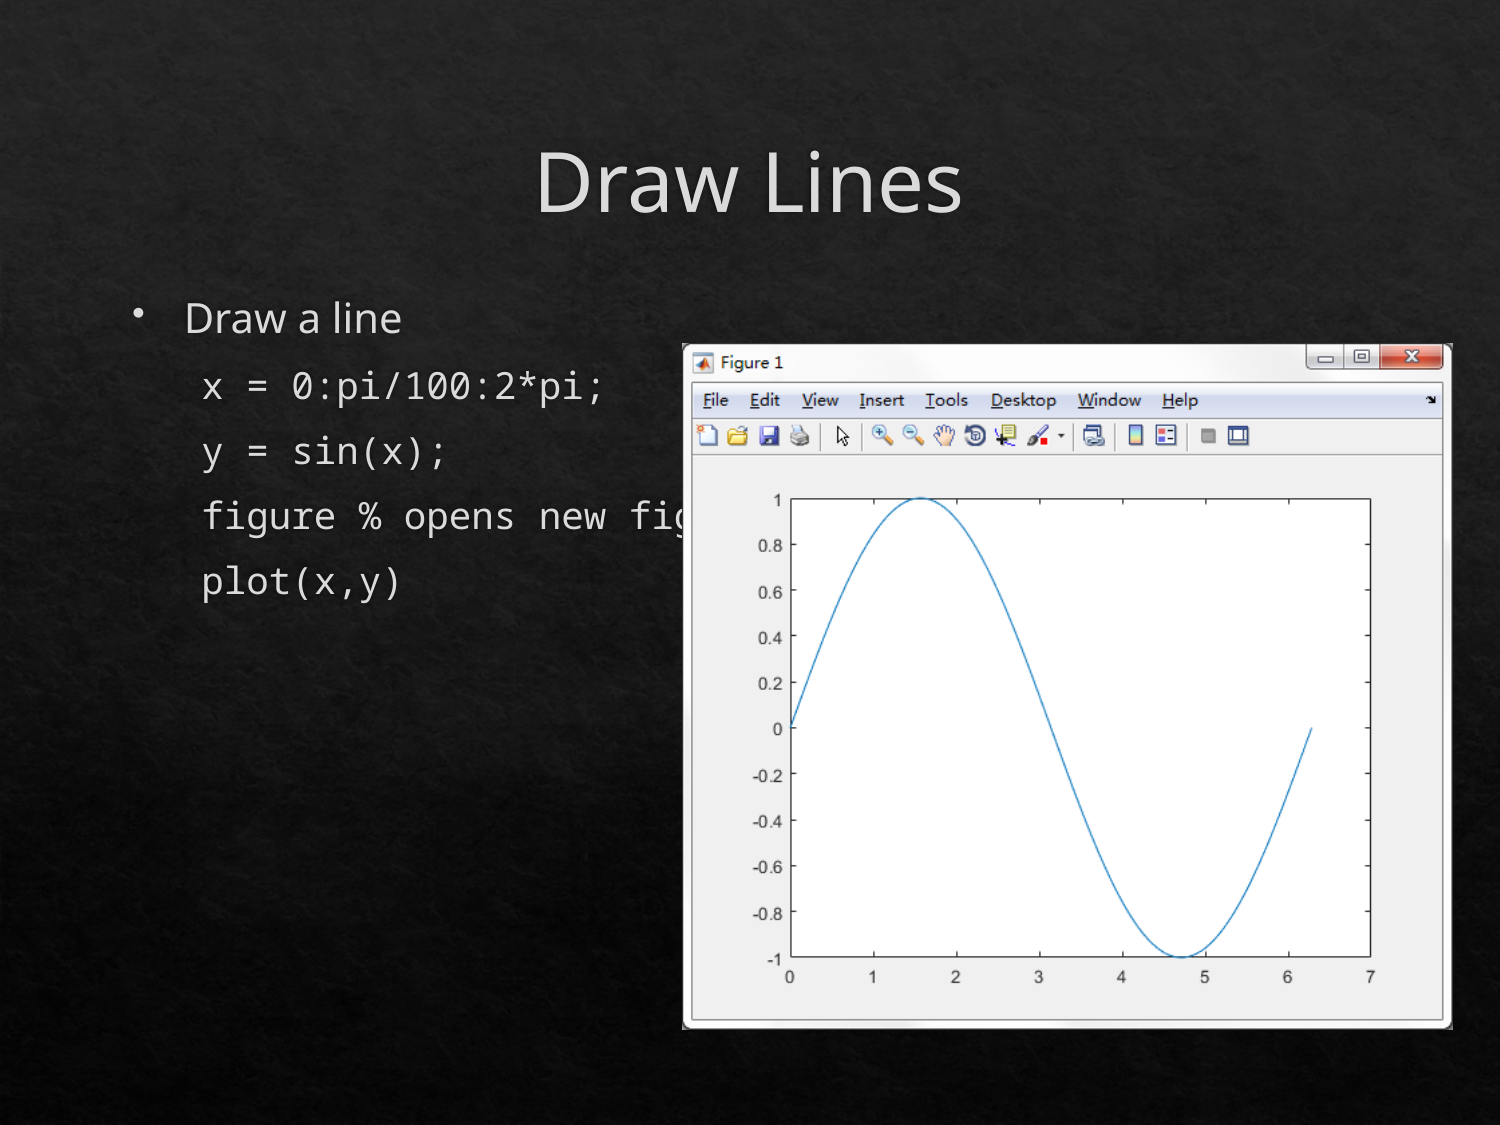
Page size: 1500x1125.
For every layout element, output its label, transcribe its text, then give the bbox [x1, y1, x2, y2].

list Draw a line x = 0:pi/100:2*pi; y = sin(x); figure % opens new figure window plot(x,y) [112, 284, 1387, 950]
title Draw Lines [112, 99, 1387, 260]
picture [682, 343, 1453, 1030]
